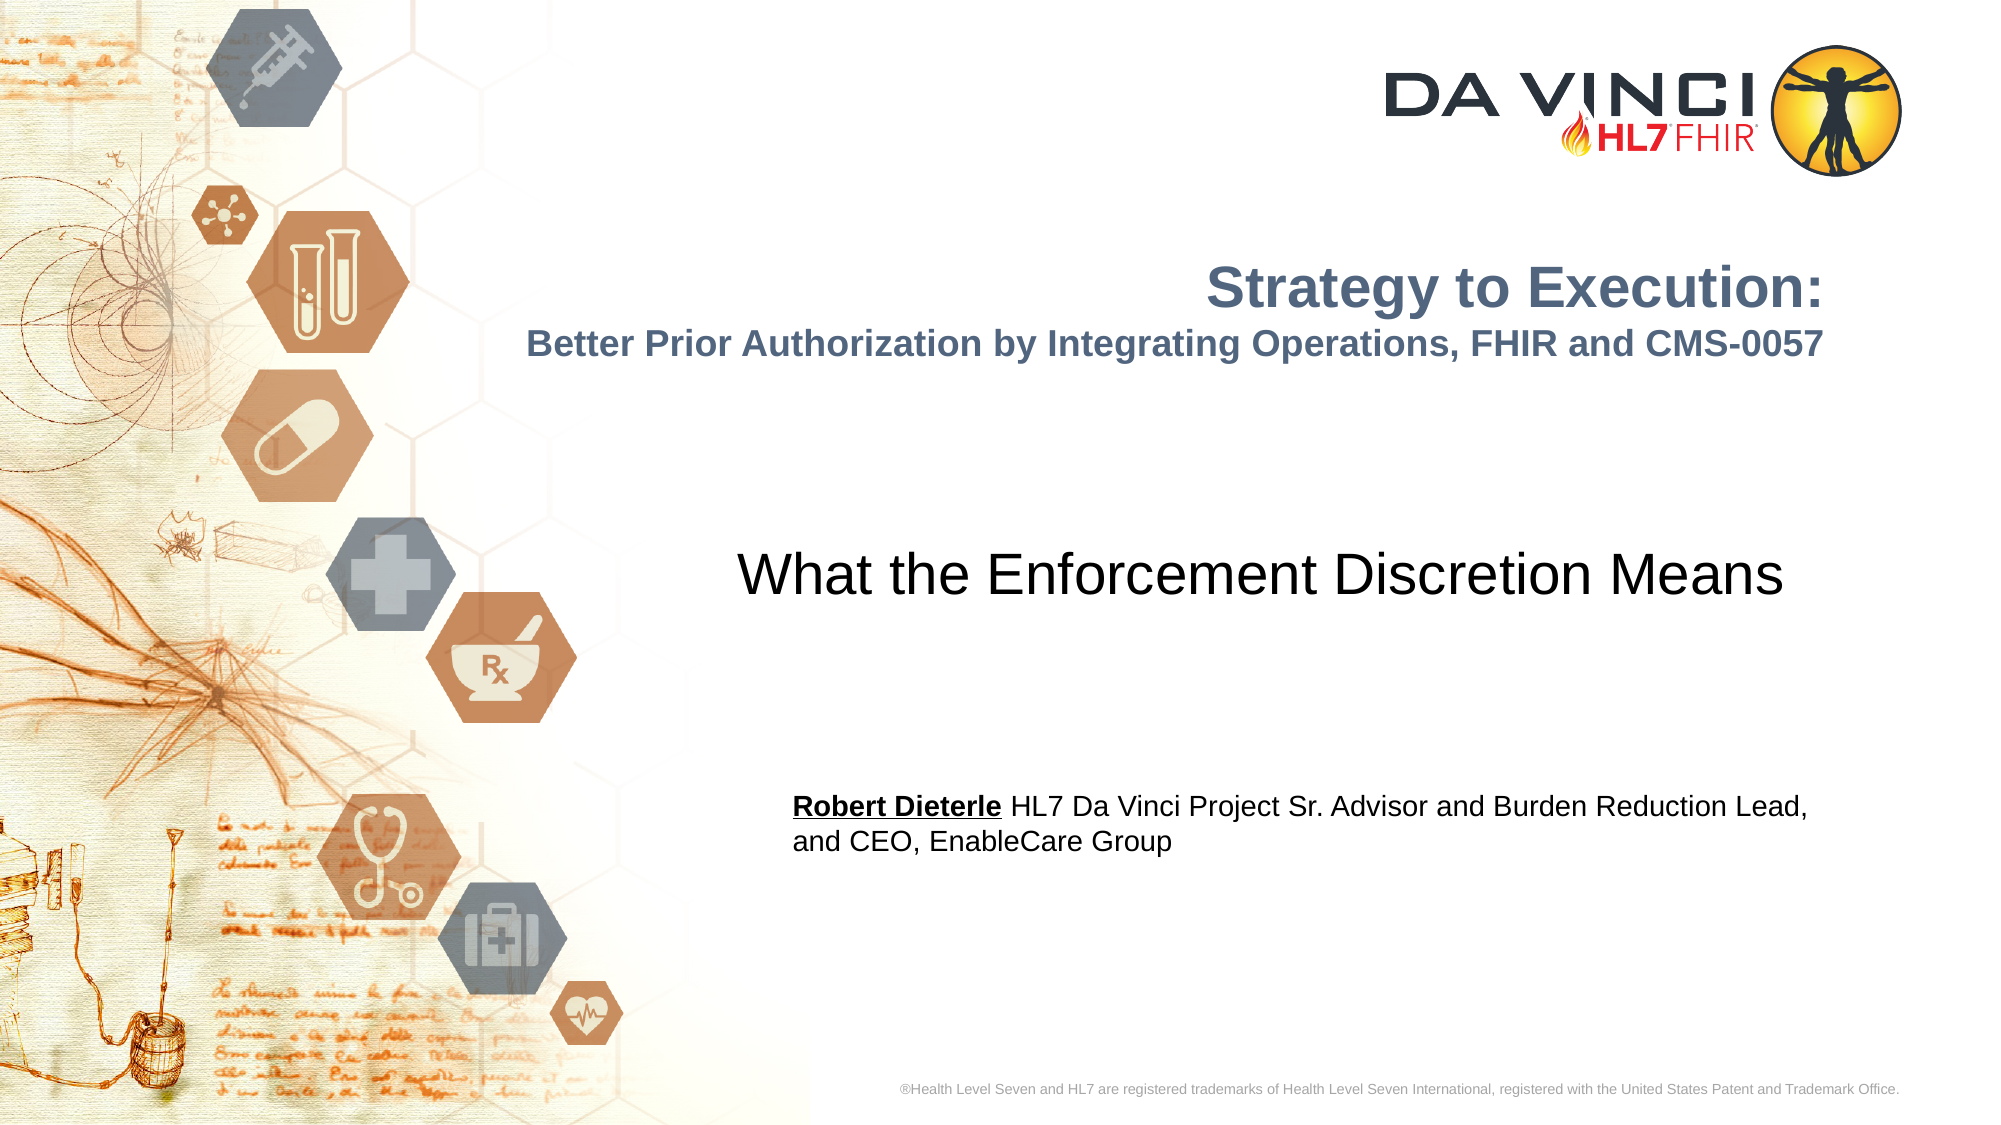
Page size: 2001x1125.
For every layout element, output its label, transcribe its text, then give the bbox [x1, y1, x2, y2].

picture [1386, 45, 1902, 177]
picture [0, 0, 810, 1125]
text_box What the Enforcement Discretion Means [722, 528, 1886, 614]
text_box Robert Dieterle HL7 Da Vinci Project Sr. Advisor and Burden Reduction Lead, and CEO, EnableCare Group [777, 779, 1847, 865]
